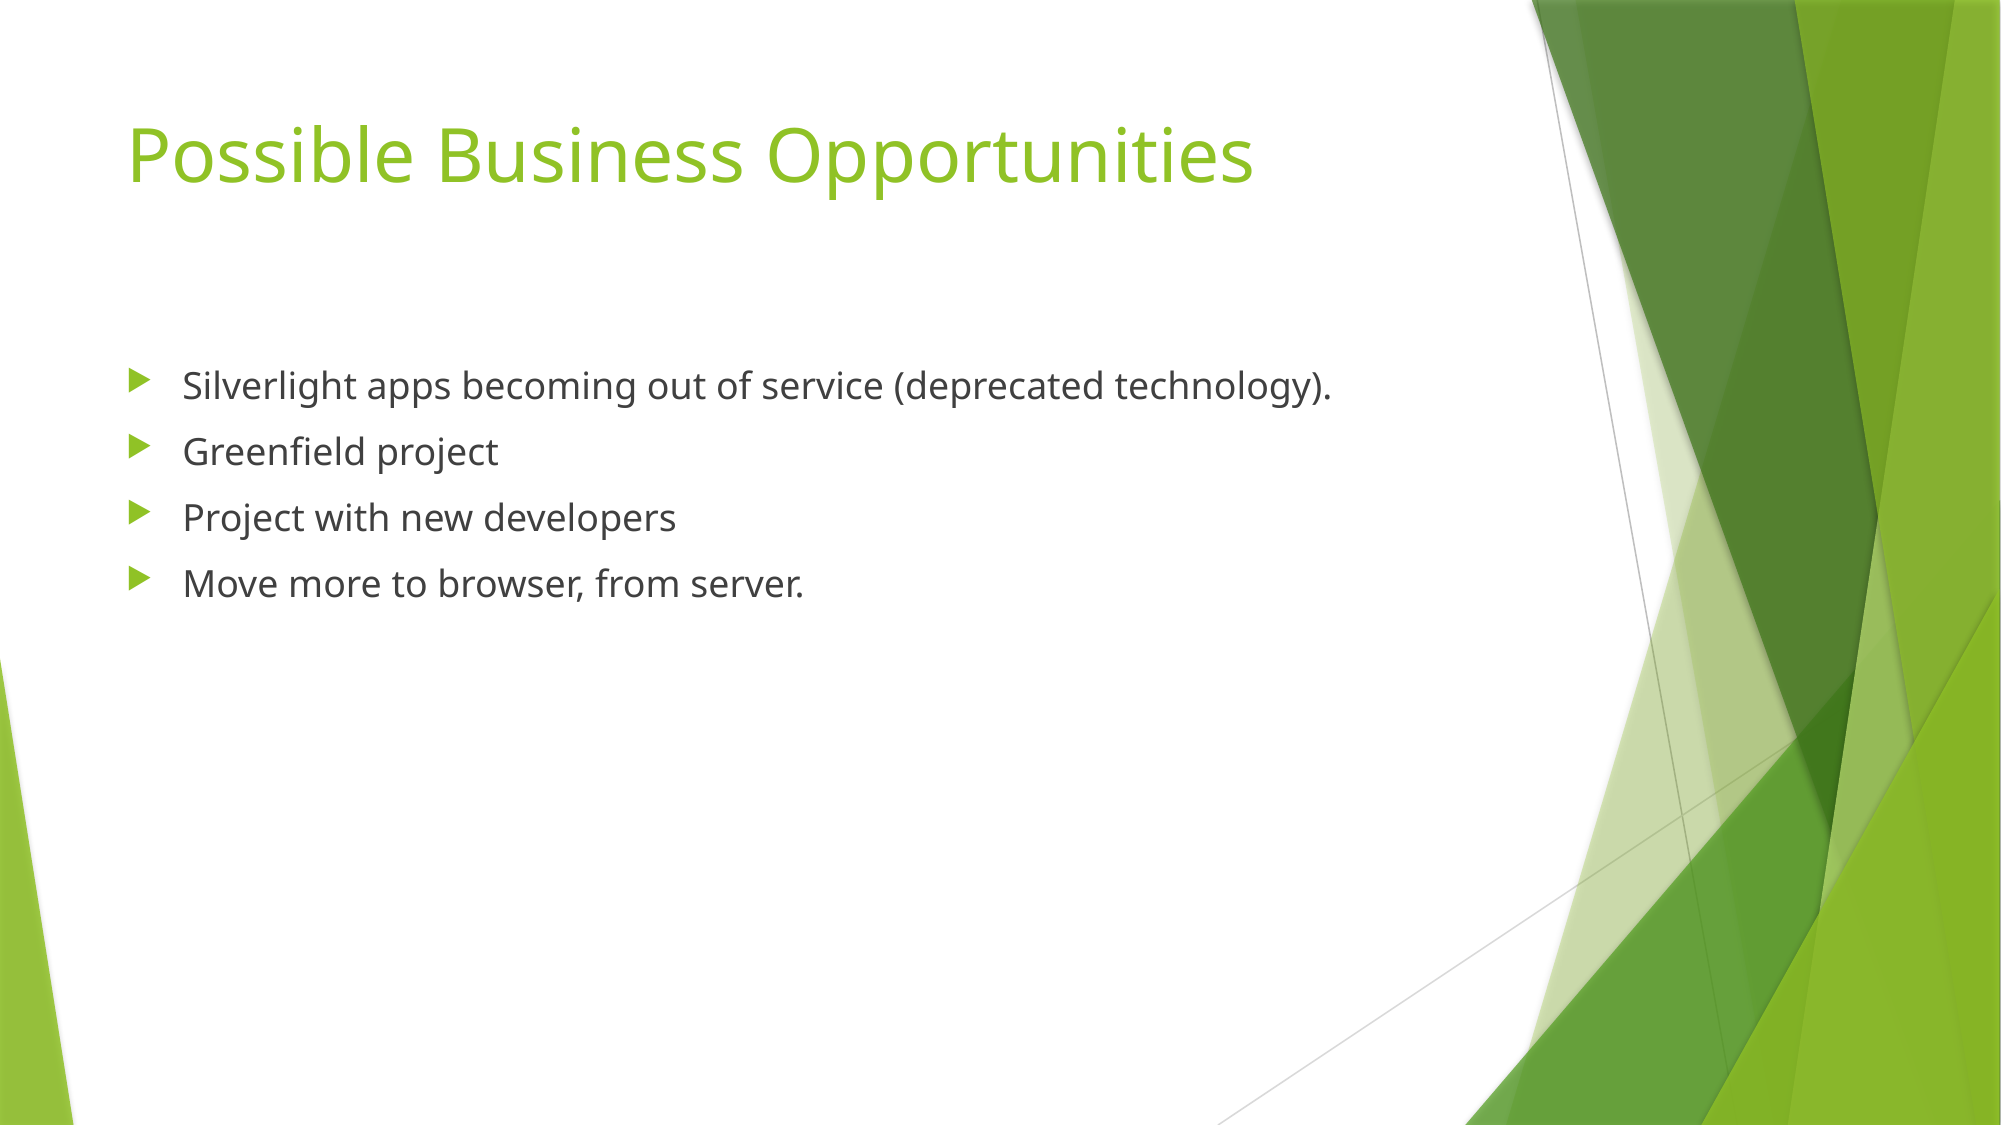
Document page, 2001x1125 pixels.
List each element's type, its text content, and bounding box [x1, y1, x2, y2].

title Possible Business Opportunities [111, 99, 1522, 317]
list Silverlight apps becoming out of service (deprecated technology). Greenfield project Project with new developers Move more to browser, from server. [111, 354, 1522, 992]
